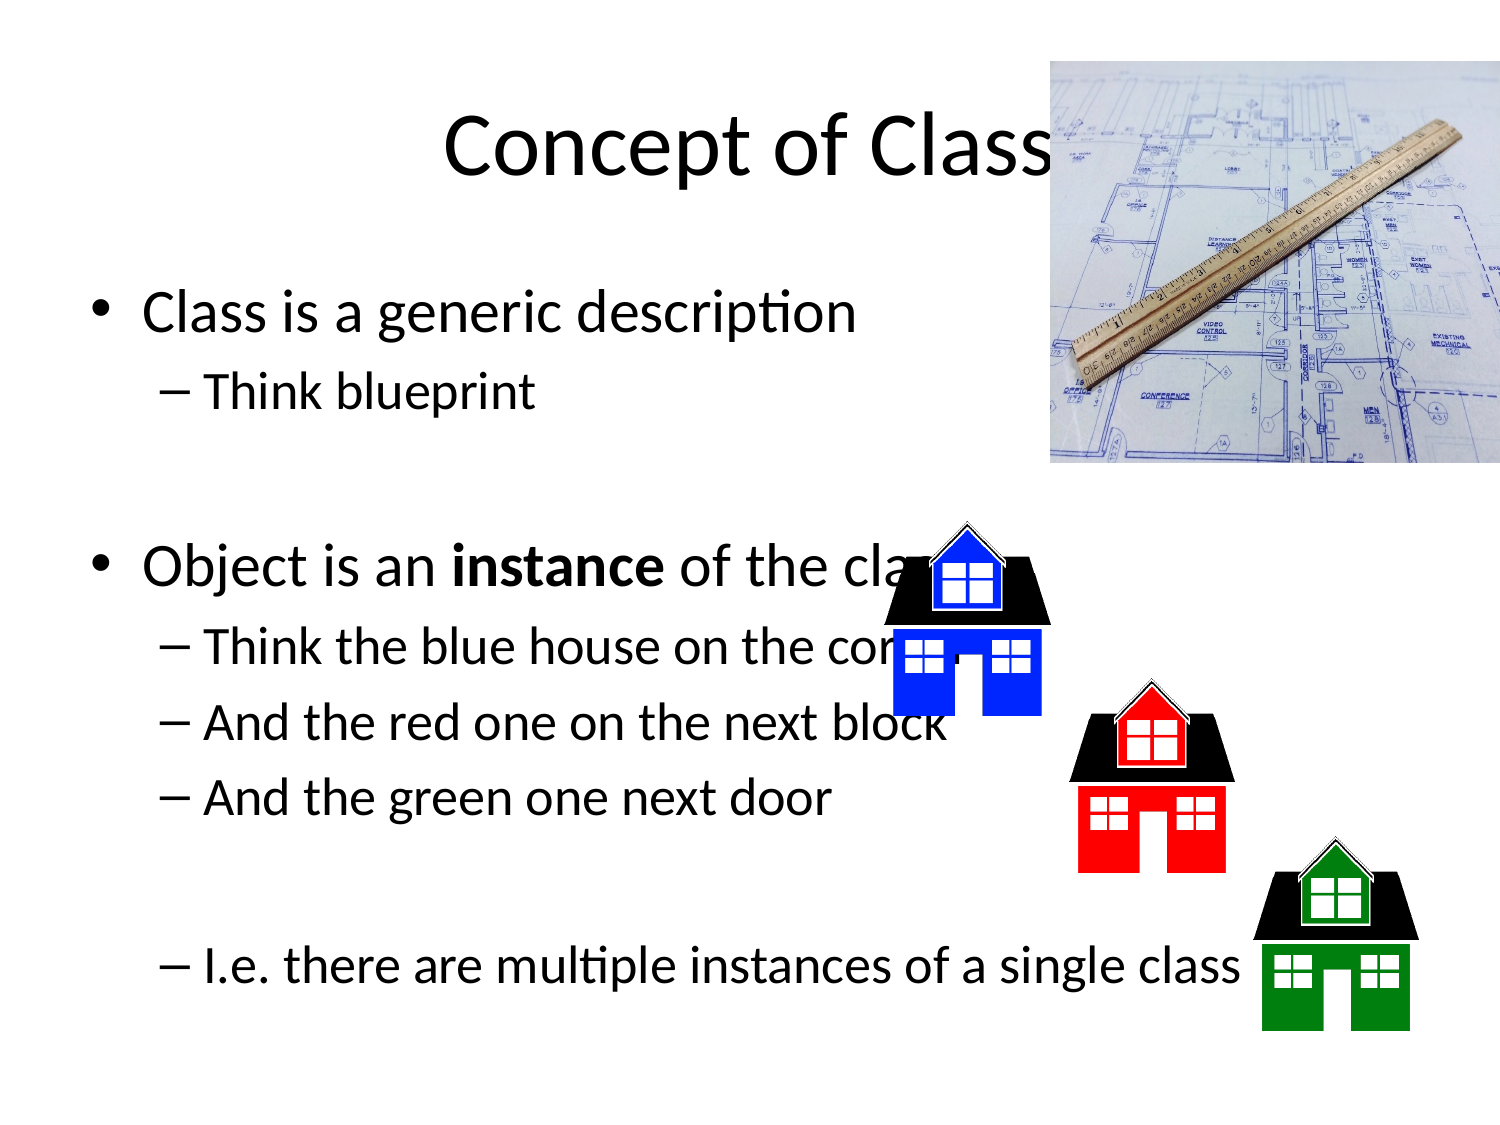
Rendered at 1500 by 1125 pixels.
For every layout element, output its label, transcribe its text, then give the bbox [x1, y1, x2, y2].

picture [884, 521, 1051, 716]
picture [1253, 835, 1420, 1031]
title Concept of Class [75, 45, 1425, 233]
picture [1050, 61, 1500, 464]
picture [1068, 678, 1235, 873]
list Class is a generic description Think blueprint Object is an instance of the class Think the blue house on the corner And the red one on the next block And the green one next door I.e. there are multiple instances of a single class [75, 262, 1425, 1005]
